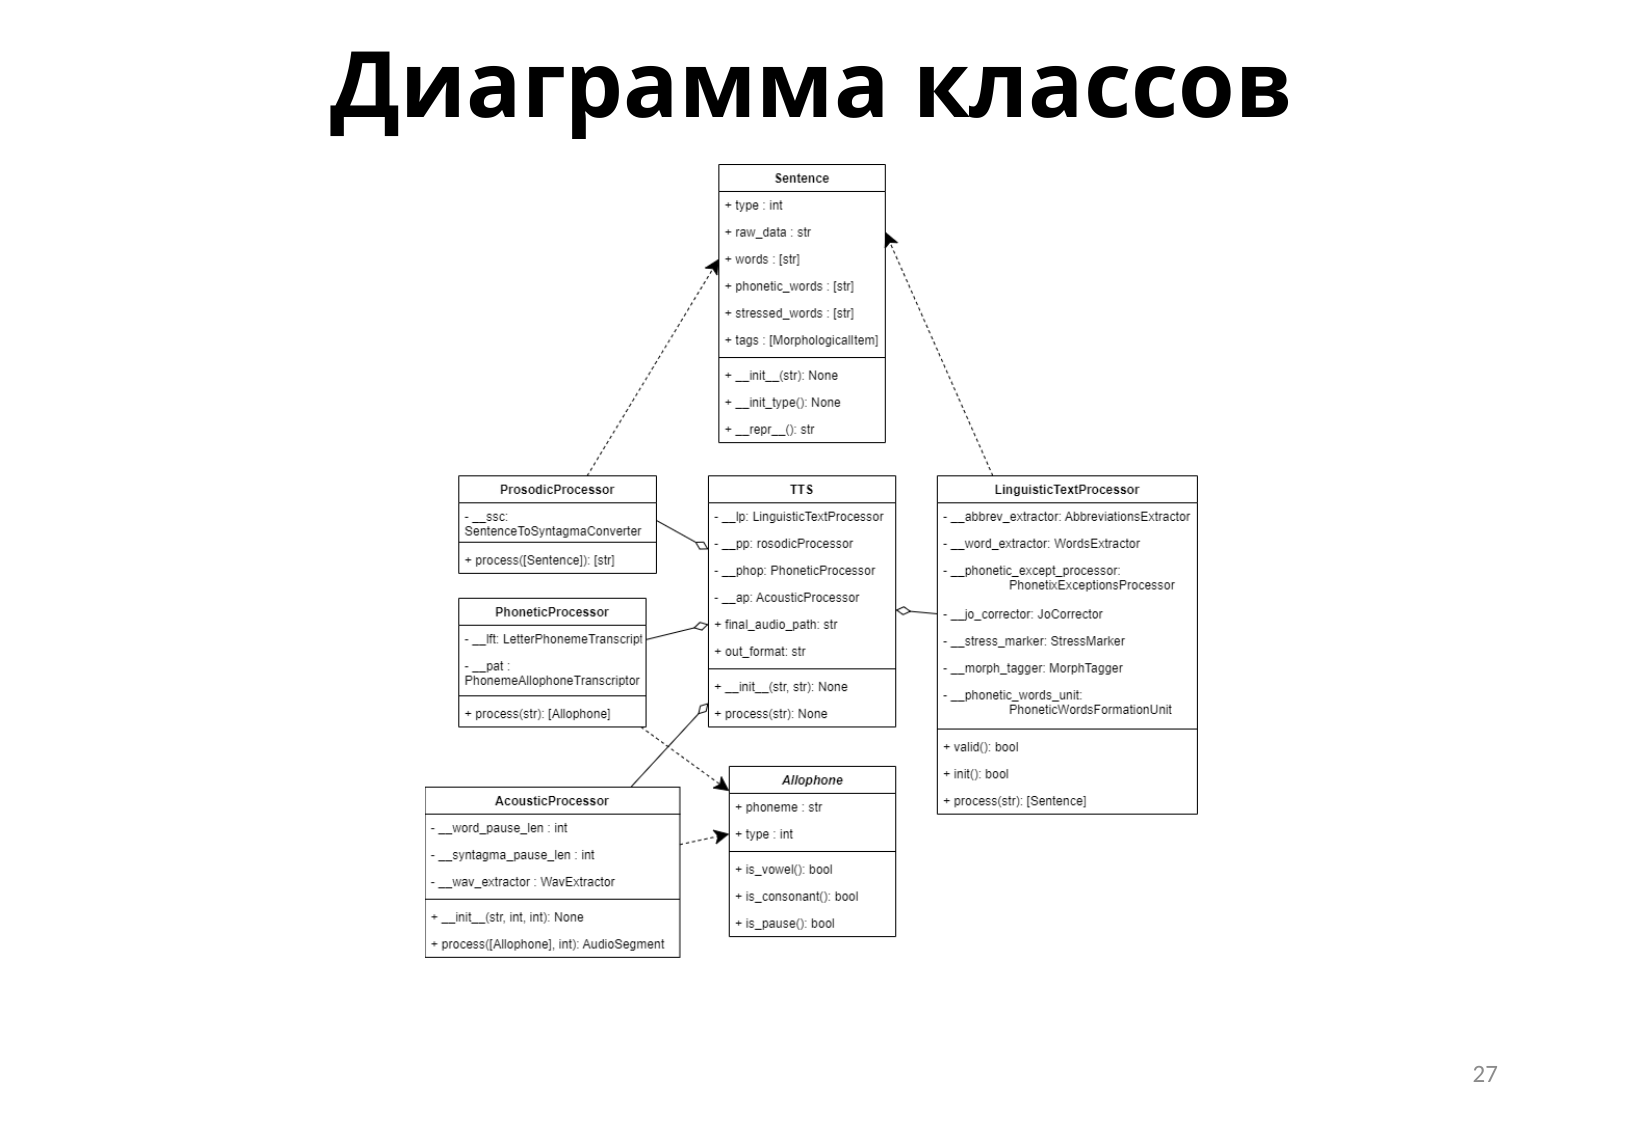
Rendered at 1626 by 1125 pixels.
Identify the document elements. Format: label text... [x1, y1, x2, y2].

slide_number 27 [1147, 1042, 1514, 1103]
title Диаграмма классов [111, 0, 1514, 177]
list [425, 164, 1199, 961]
